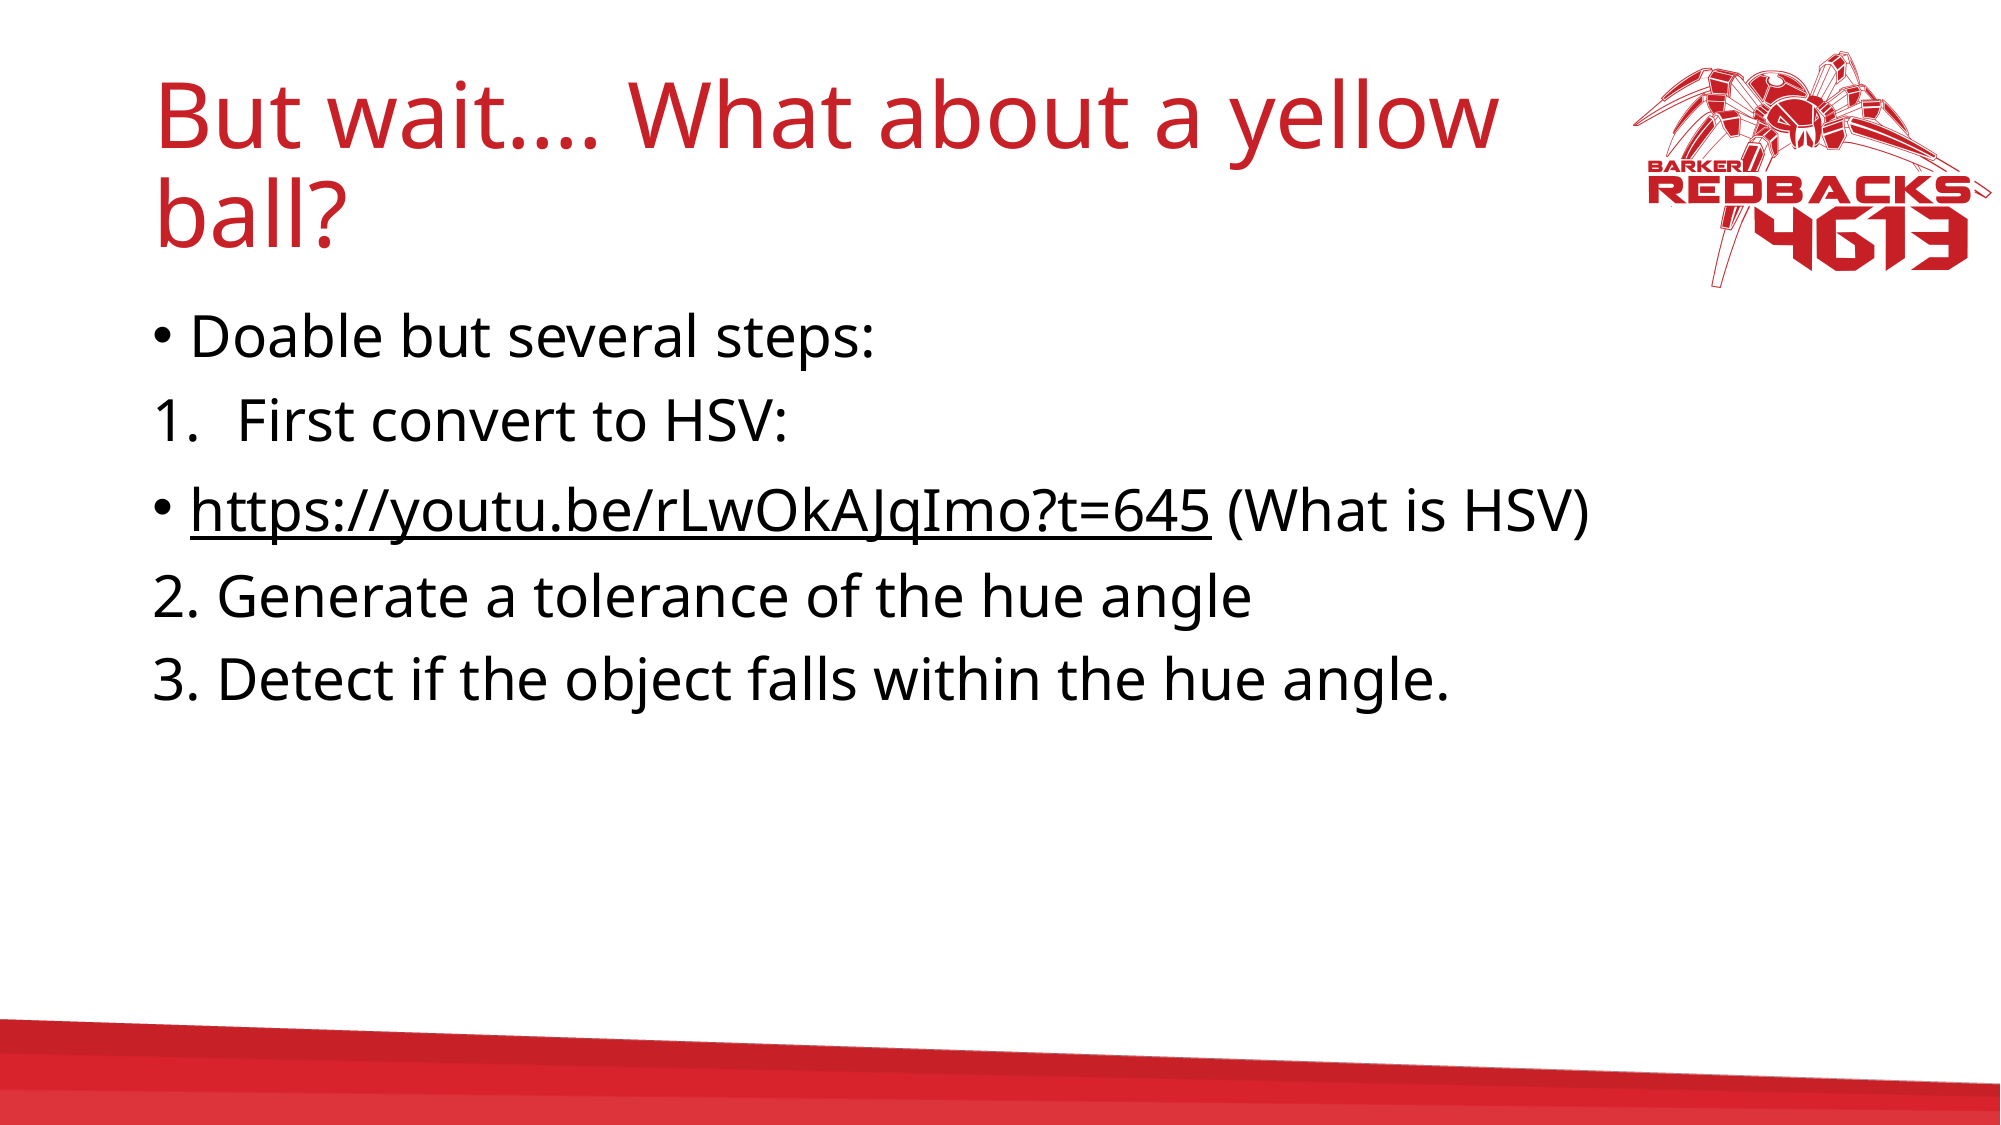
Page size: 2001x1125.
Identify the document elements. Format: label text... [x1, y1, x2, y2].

picture [0, 1019, 2000, 1125]
picture [1633, 51, 1992, 288]
list Doable but several steps: First convert to HSV: https://youtu.be/rLwOkAJqImo?t=645 (What is HSV) 2. Generate a tolerance of the hue angle 3. Detect if the object falls within the hue angle. [137, 299, 1863, 1014]
title But wait…. What about a yellow ball? [138, 59, 1620, 278]
